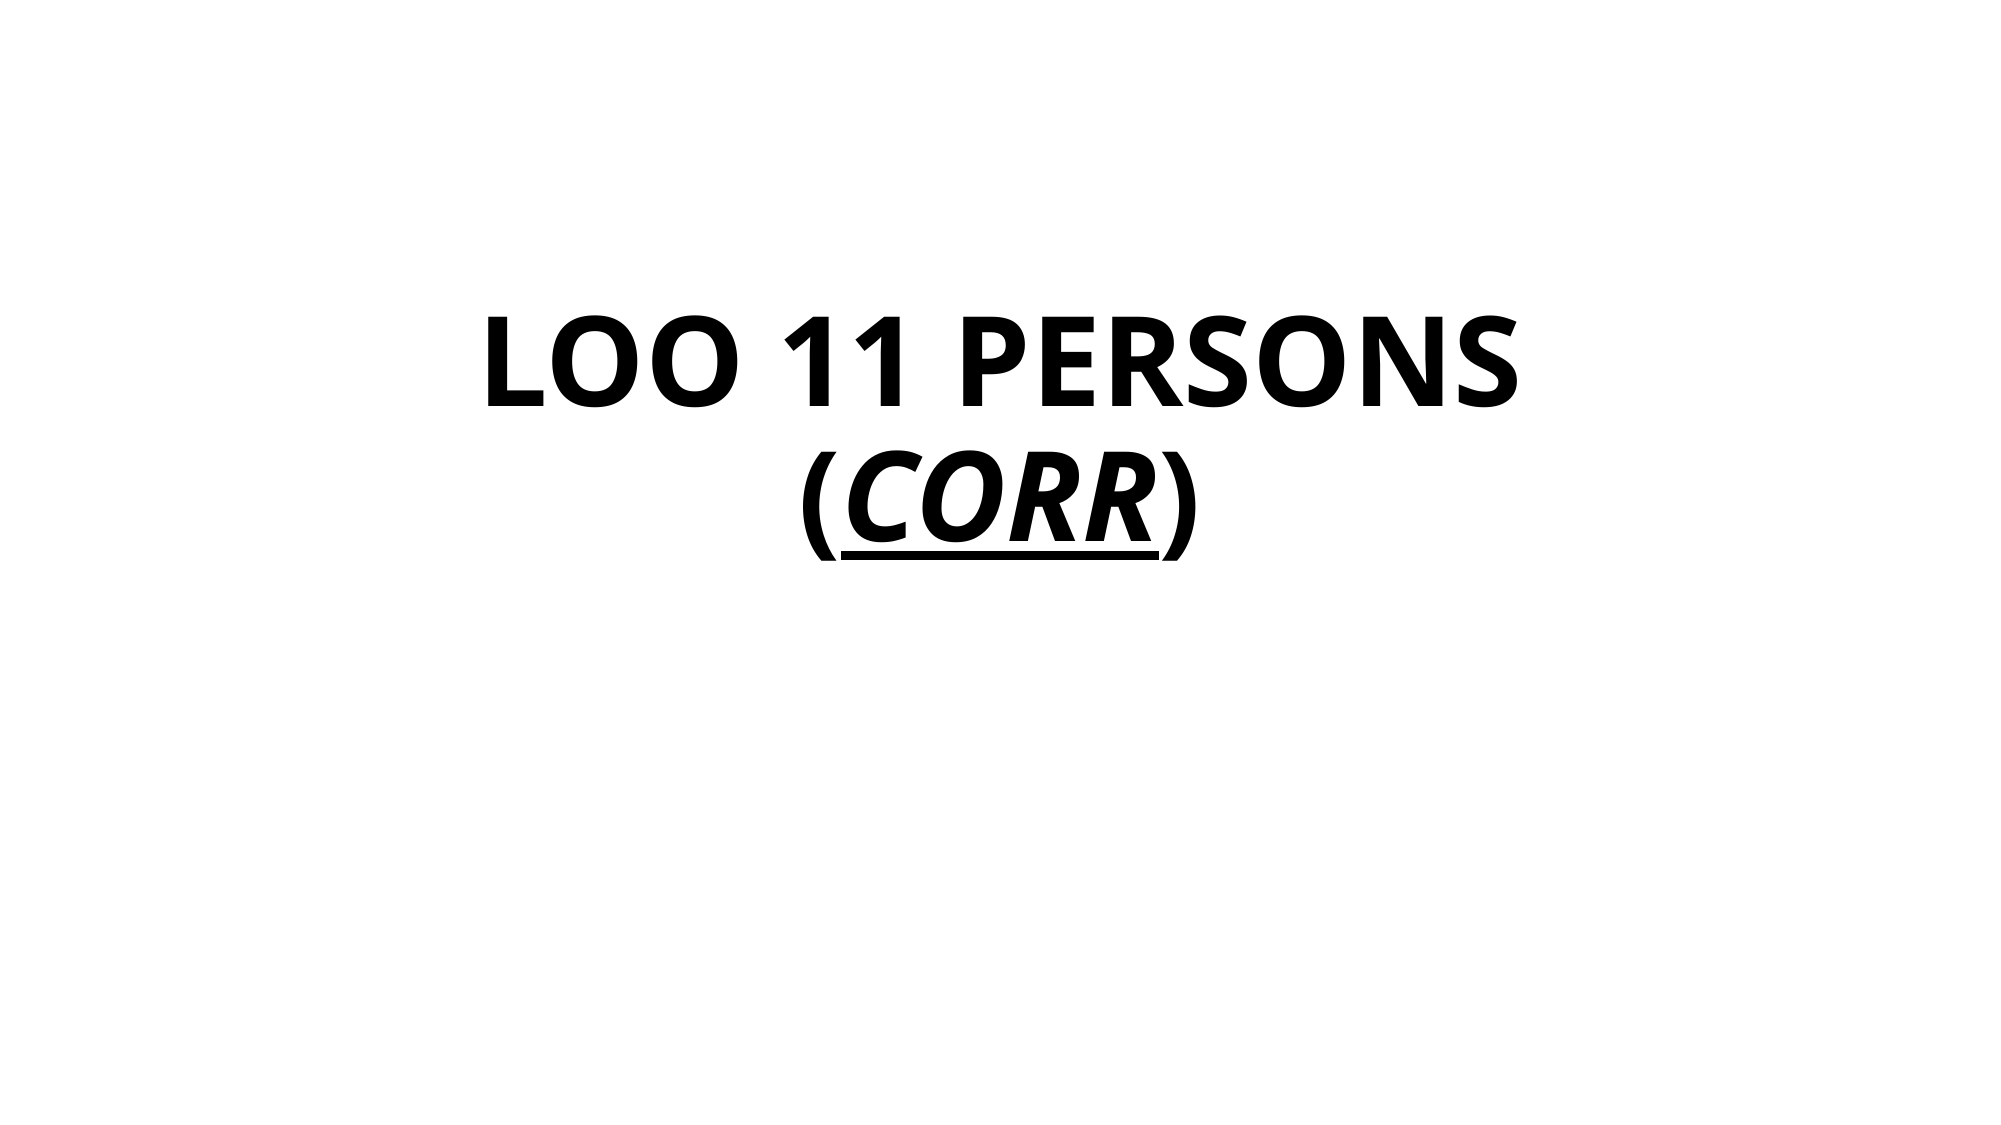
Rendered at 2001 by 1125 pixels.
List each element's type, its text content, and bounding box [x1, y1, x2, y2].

title LOO 11 PERSONS (CORR) [249, 184, 1750, 576]
